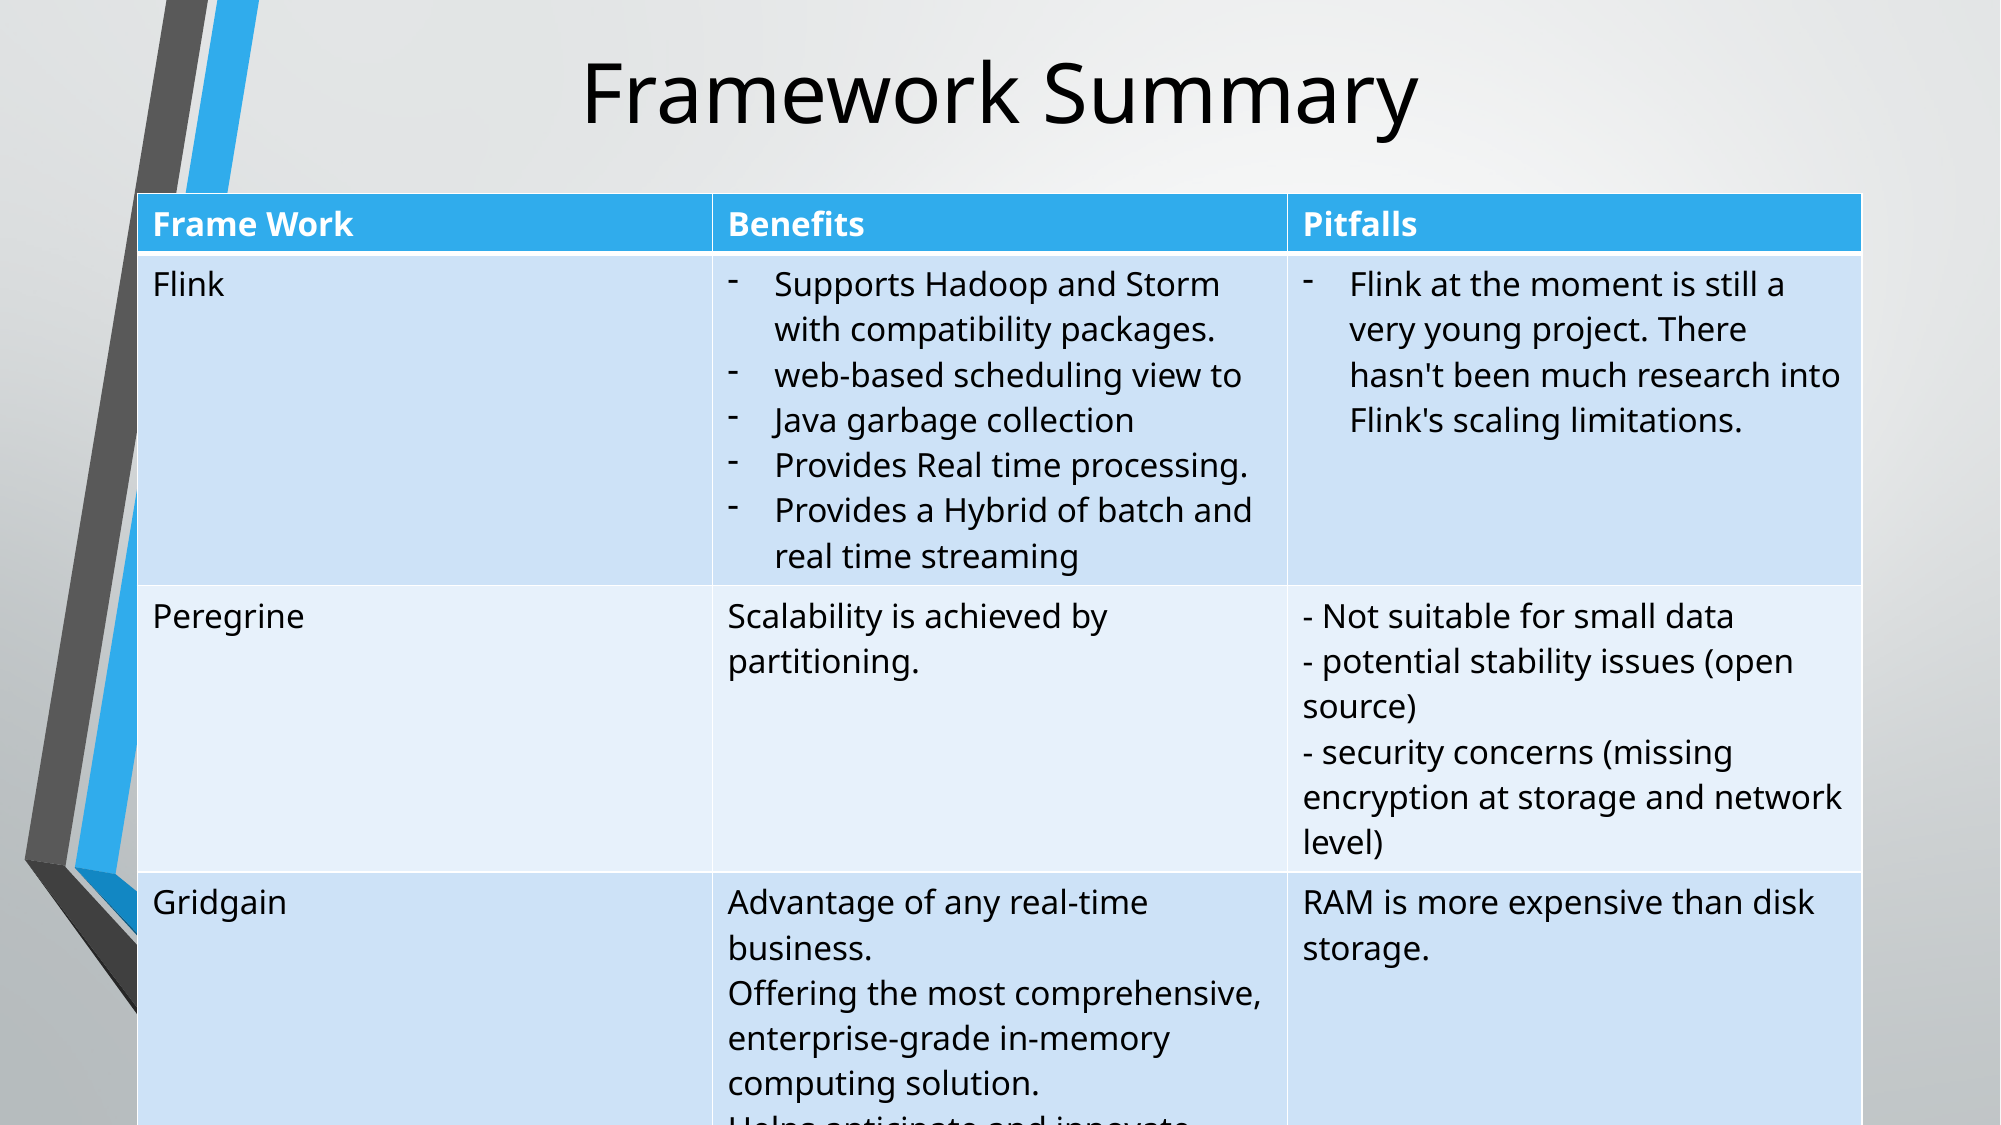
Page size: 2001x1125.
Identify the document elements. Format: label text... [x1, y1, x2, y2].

table_cell Scalability is achieved by partitioning. [713, 586, 1287, 871]
title Framework Summary [137, 15, 1863, 165]
table_header Benefits [713, 194, 1287, 251]
table_cell Peregrine [138, 586, 712, 871]
table_cell Advantage of any real-time business. Offering the most comprehensive, enterprise-grade in-memory computing solution. Helps anticipate and innovate ahead of market change [713, 873, 1287, 1125]
table_cell Flink [138, 256, 712, 585]
table_header Frame Work [138, 194, 712, 251]
table_cell - Not suitable for small data - potential stability issues (open source) - security concerns (missing encryption at storage and network level) [1288, 586, 1861, 871]
table_header Pitfalls [1288, 194, 1861, 251]
table_cell Flink at the moment is still a very young project. There hasn't been much research into Flink's scaling limitations. [1288, 256, 1861, 585]
table_cell Gridgain [138, 873, 712, 1125]
table_cell RAM is more expensive than disk storage. [1288, 873, 1861, 1125]
table_cell Supports Hadoop and Storm with compatibility packages. web-based scheduling view to Java garbage collection Provides Real time processing. Provides a Hybrid of batch and real time streaming [713, 256, 1287, 585]
